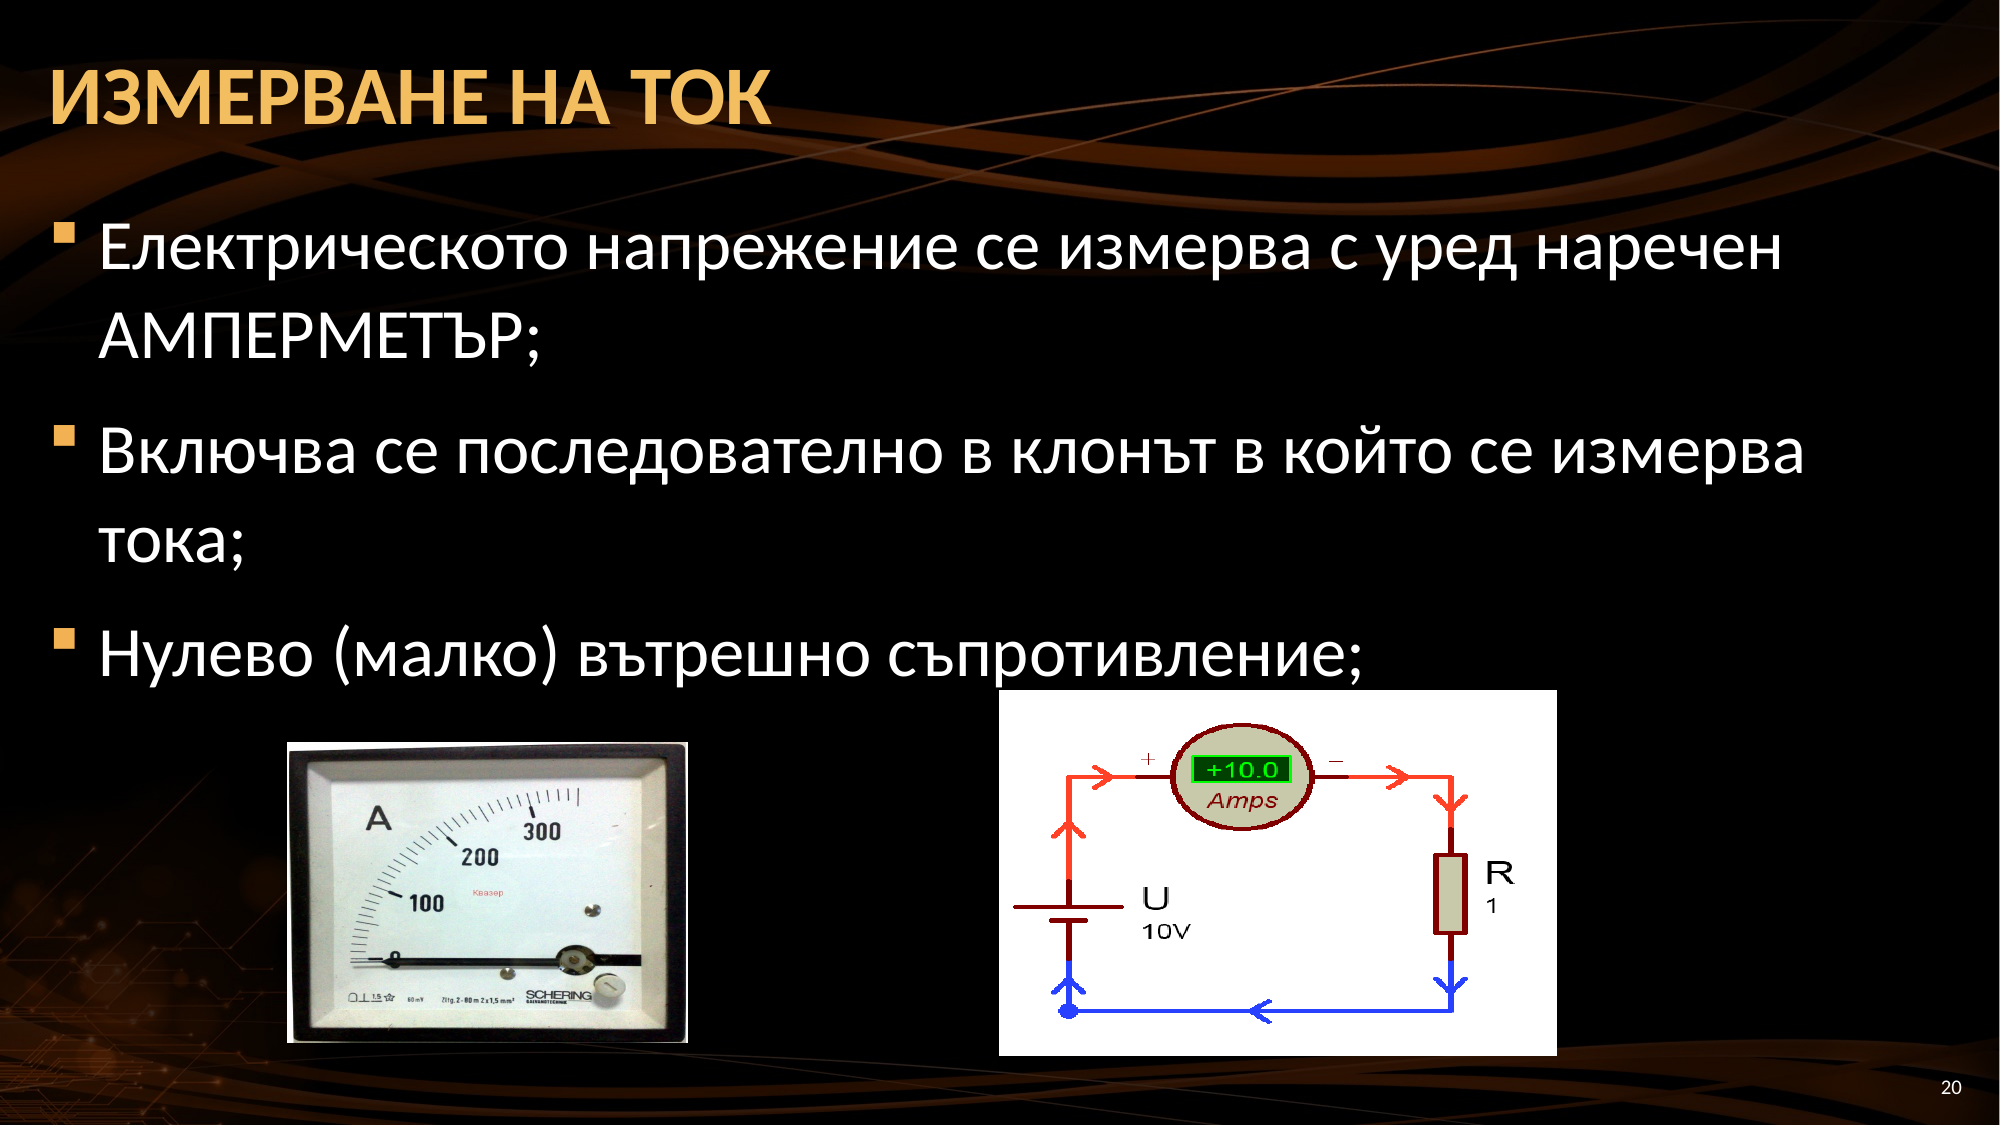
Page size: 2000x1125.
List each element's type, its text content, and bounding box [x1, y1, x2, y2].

picture [0, 0, 2000, 1125]
list Електрическото напрежение се измерва с уред наречен АМПЕРМЕТЪР; Включва се последователно в клонът в който се измерва тока; Нулево (малко) вътрешно съпротивление; [31, 188, 1968, 1103]
title ИЗМЕРВАНЕ НА ТОК [30, 6, 1602, 189]
